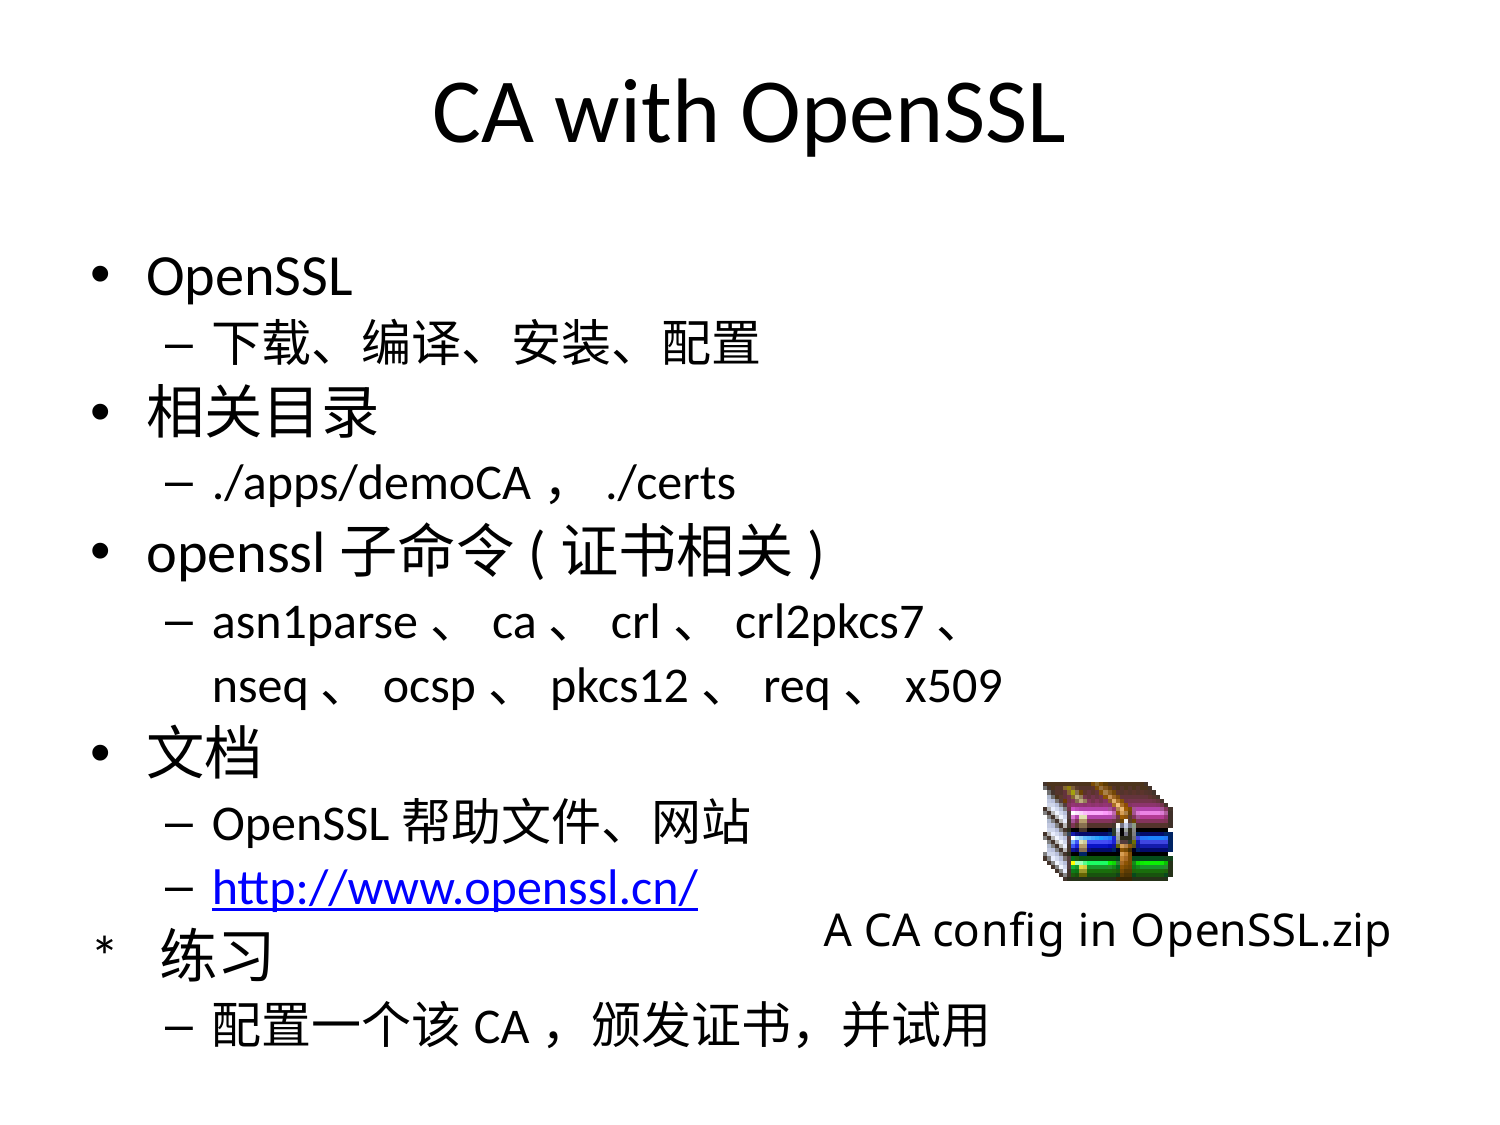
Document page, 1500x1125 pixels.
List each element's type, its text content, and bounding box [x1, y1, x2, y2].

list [712, 762, 1500, 960]
title CA with OpenSSL [0, 24, 1500, 188]
list OpenSSL 下载、编译、安装、配置 相关目录 ./apps/demoCA，./certs openssl子命令(证书相关) asn1parse、ca、crl、crl2pkcs7、 nseq、ocsp、pkcs12、req、x509 文档 OpenSSL帮助文件、网站 http://www.openssl.cn/ * 练习 配置一个该CA，颁发证书，并试用 [75, 237, 1325, 1125]
